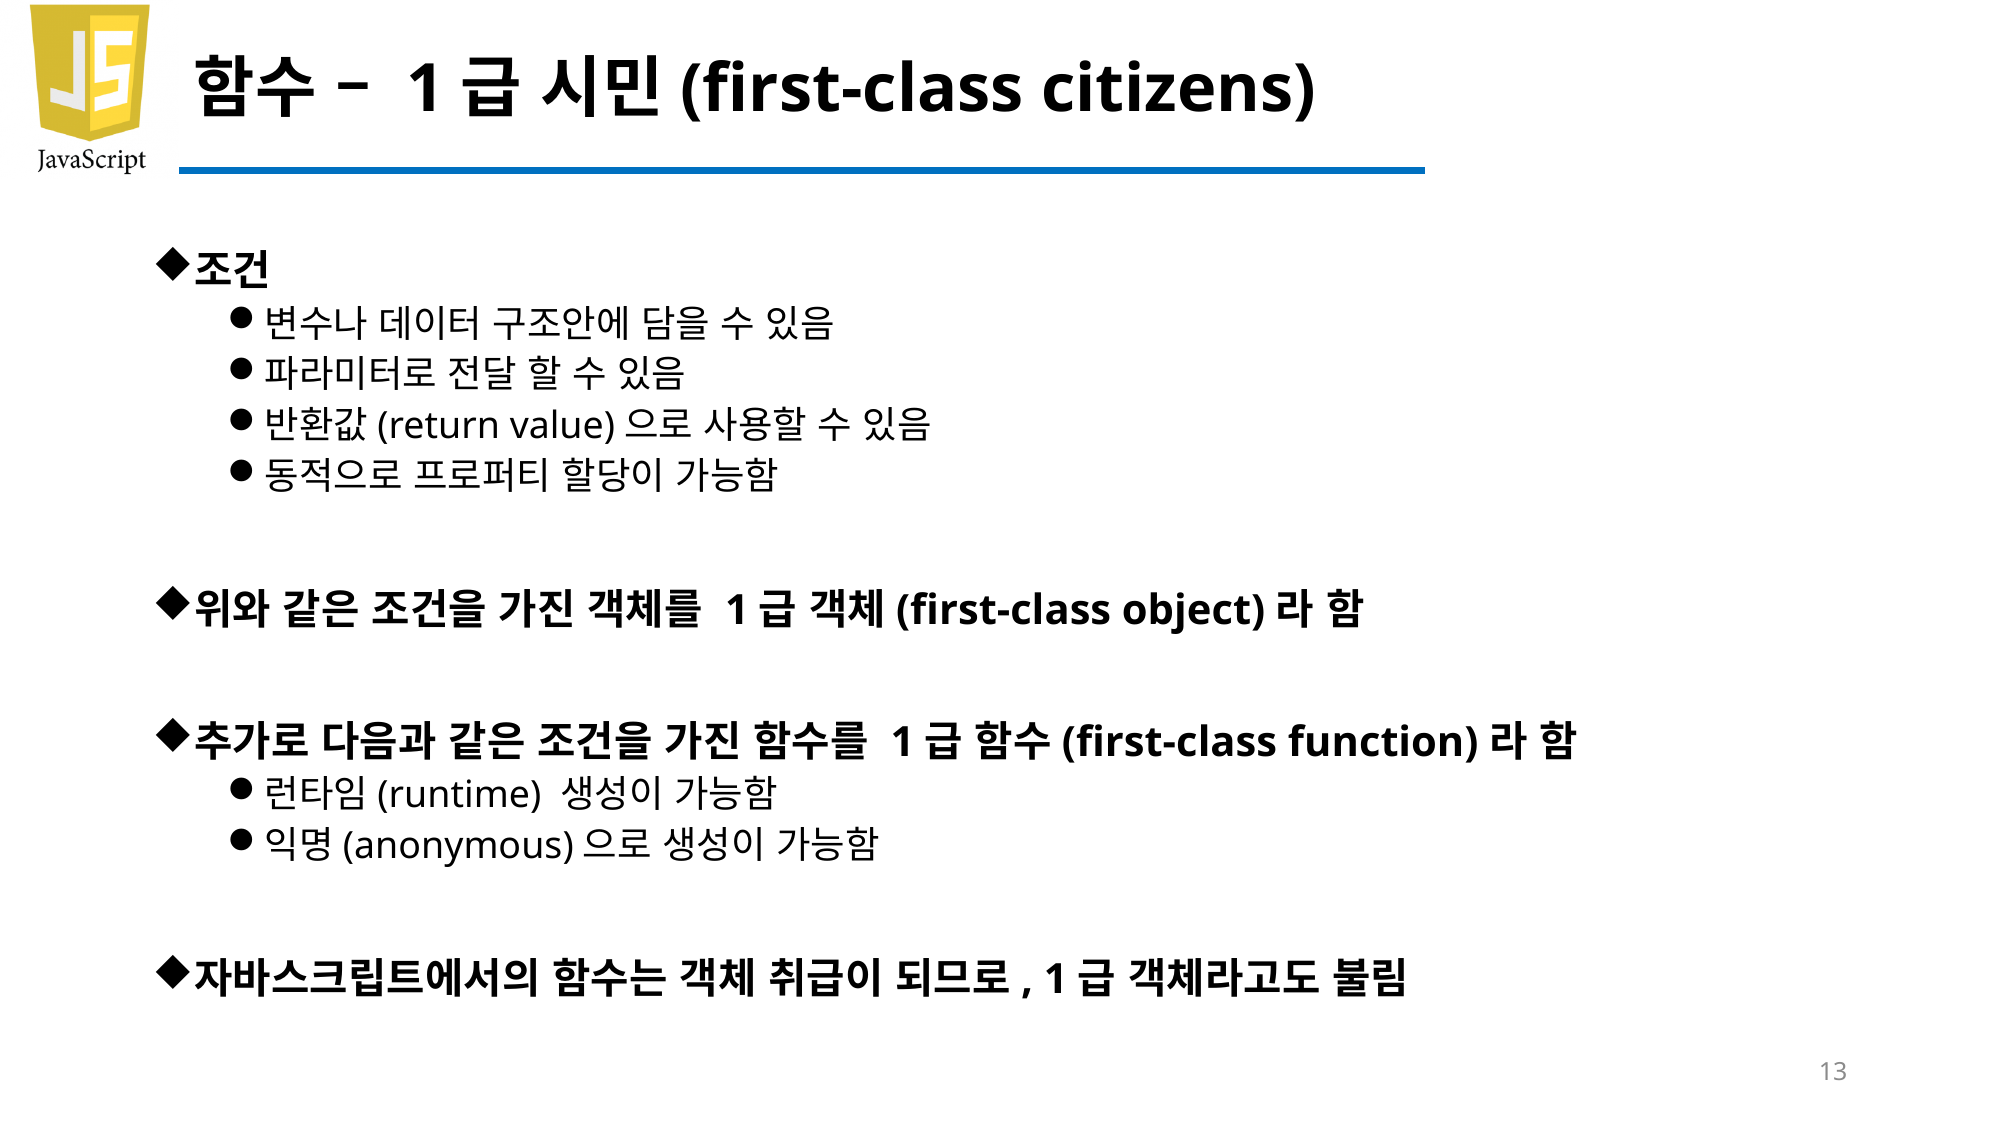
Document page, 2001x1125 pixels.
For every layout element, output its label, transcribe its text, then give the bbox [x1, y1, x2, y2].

list 조건 변수나 데이터 구조안에 담을 수 있음 파라미터로 전달 할 수 있음 반환값(return value)으로 사용할 수 있음 동적으로 프로퍼티 할당이 가능함 위와 같은 조건을 가진 객체를 1급 객체(first-class object)라 함 추가로 다음과 같은 조건을 가진 함수를 1급 함수(first-class function)라 함 런타임(runtime) 생성이 가능함 익명(anonymous)으로 생성이 가능함 자바스크립트에서의 함수는 객체 취급이 되므로, 1급 객체라고도 불림 [137, 241, 1863, 1014]
title 함수 – 1급 시민(first-class citizens) [179, 8, 1736, 171]
slide_number 13 [1412, 1042, 1863, 1103]
picture [0, 0, 179, 179]
